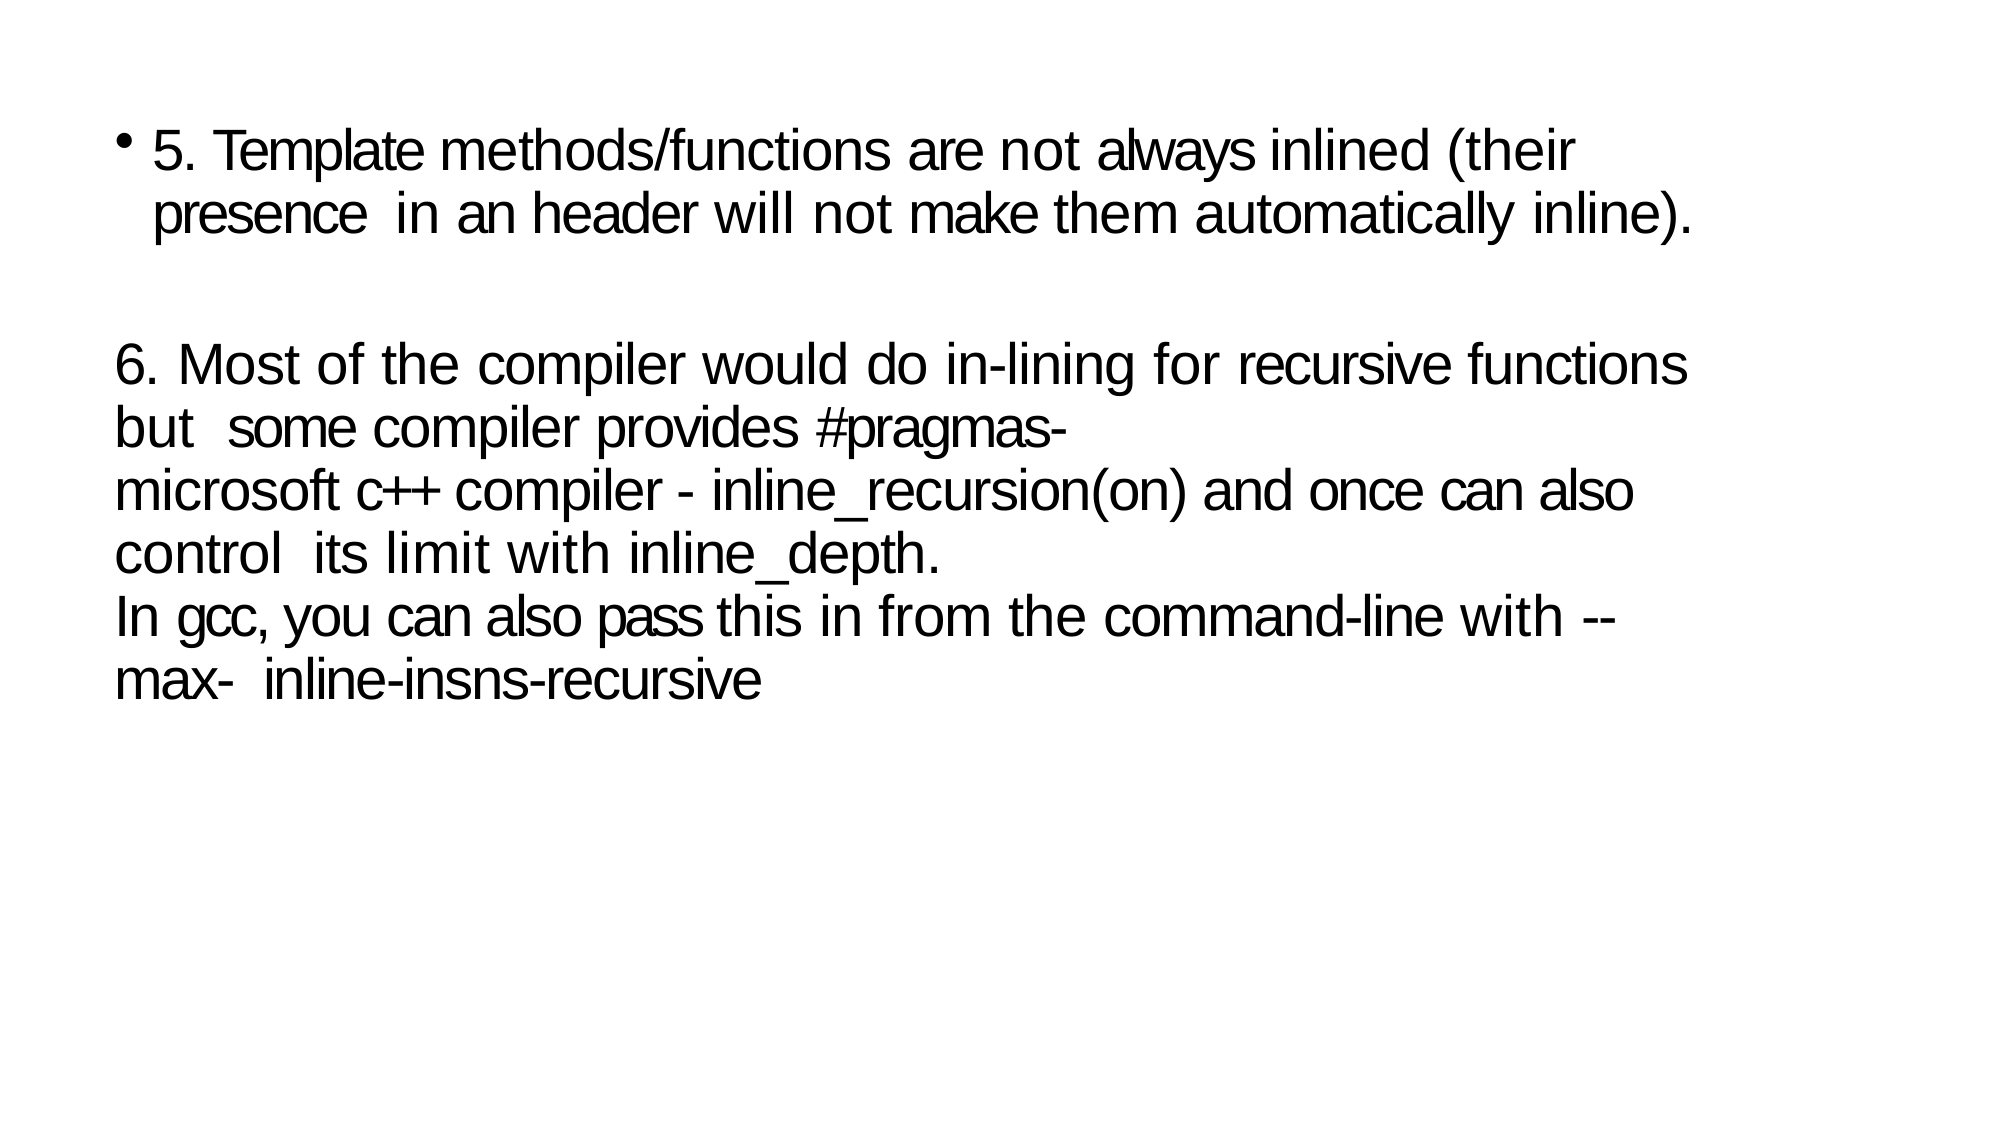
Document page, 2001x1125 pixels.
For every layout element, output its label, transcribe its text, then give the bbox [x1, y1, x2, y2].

text_box 5. Template methods/functions are not always inlined (their presence in an header will not make them automatically inline). 6. Most of the compiler would do in-lining for recursive functions but some compiler provides #pragmas- microsoft c++ compiler - inline_recursion(on) and once can also control its limit with inline_depth. In gcc, you can also pass this in from the command-line with --max- inline-insns-recursive [112, 109, 1799, 711]
